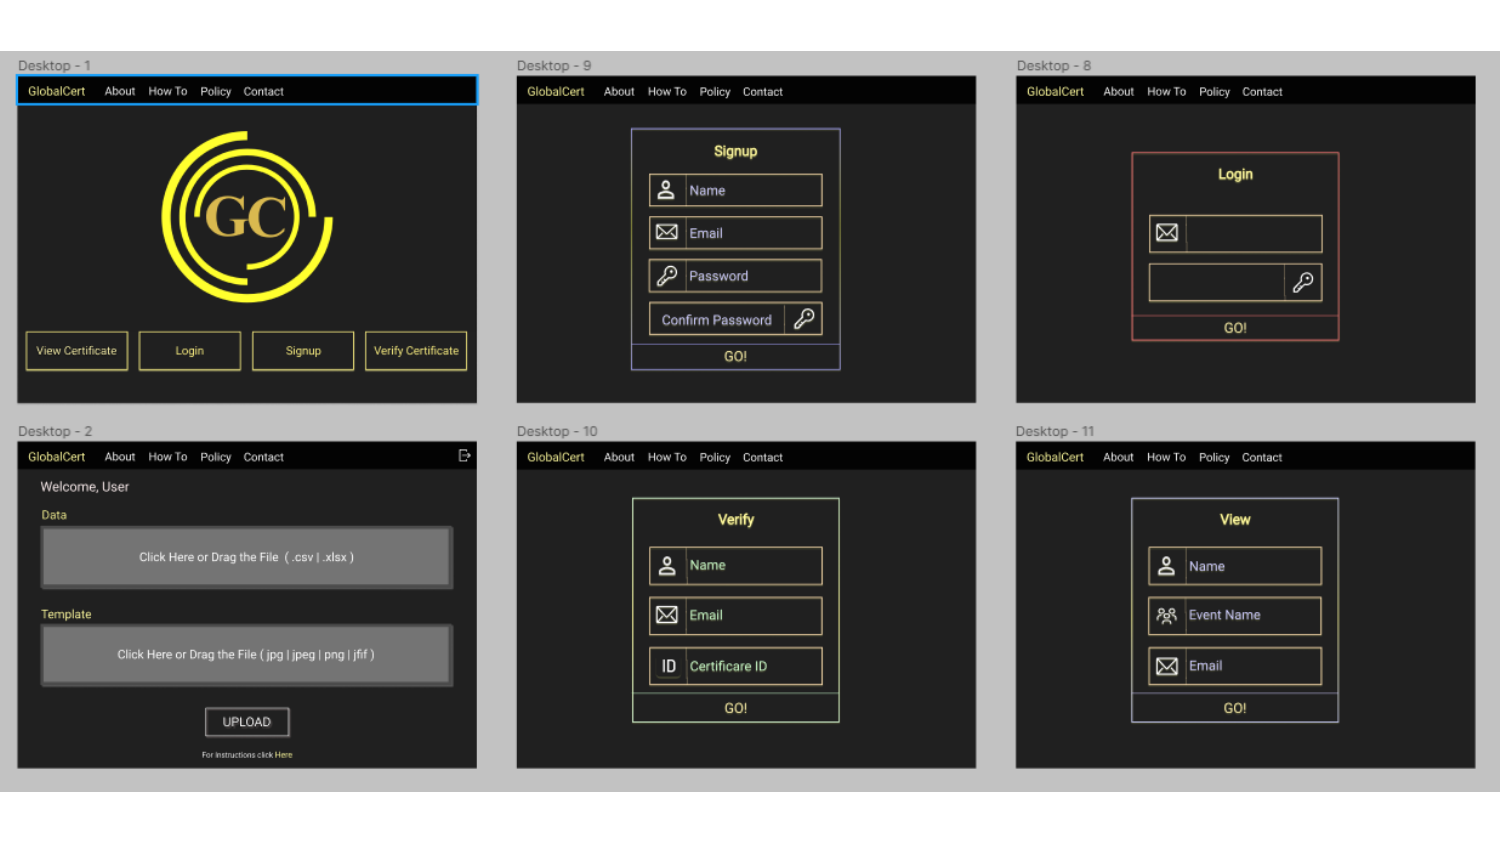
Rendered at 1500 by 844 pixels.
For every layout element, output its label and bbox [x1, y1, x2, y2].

picture [0, 51, 1500, 793]
